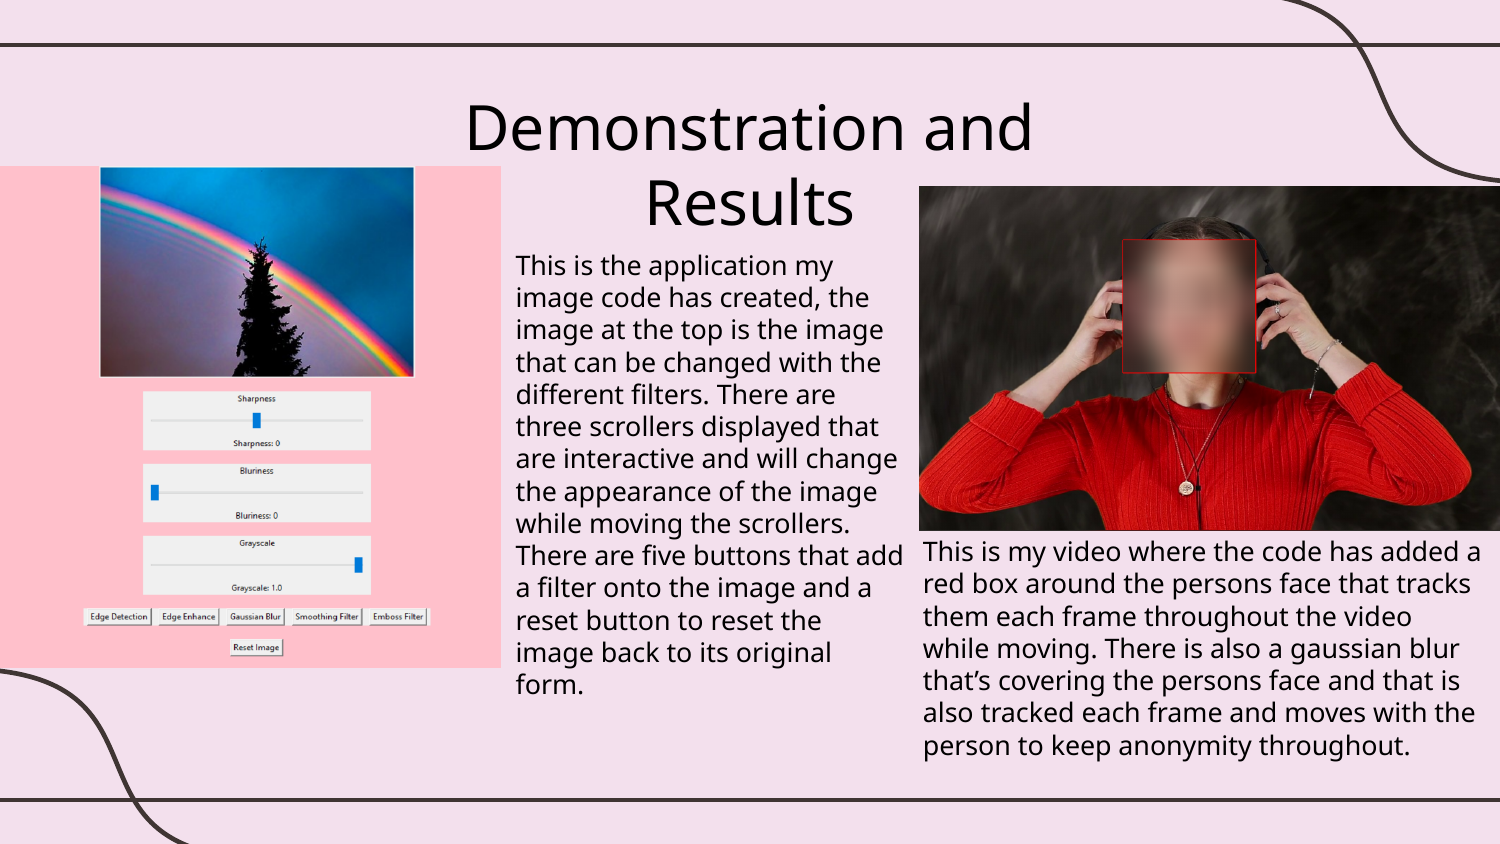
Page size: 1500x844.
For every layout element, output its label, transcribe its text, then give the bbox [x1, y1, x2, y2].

title Demonstration and Results [382, 72, 1118, 167]
subtitle This is the application my image code has created, the image at the top is the image that can be changed with the different filters. There are three scrollers displayed that are interactive and will change the appearance of the image while moving the scrollers. There are five buttons that add a filter onto the image and a reset button to reset the image back to its original form. [500, 233, 914, 799]
picture [919, 186, 1500, 531]
picture [0, 166, 501, 668]
text_box This is my video where the code has added a red box around the persons face that tracks them each frame throughout the video while moving. There is also a gaussian blur that’s covering the persons face and that is also tracked each frame and moves with the person to keep anonymity throughout. [907, 519, 1500, 799]
